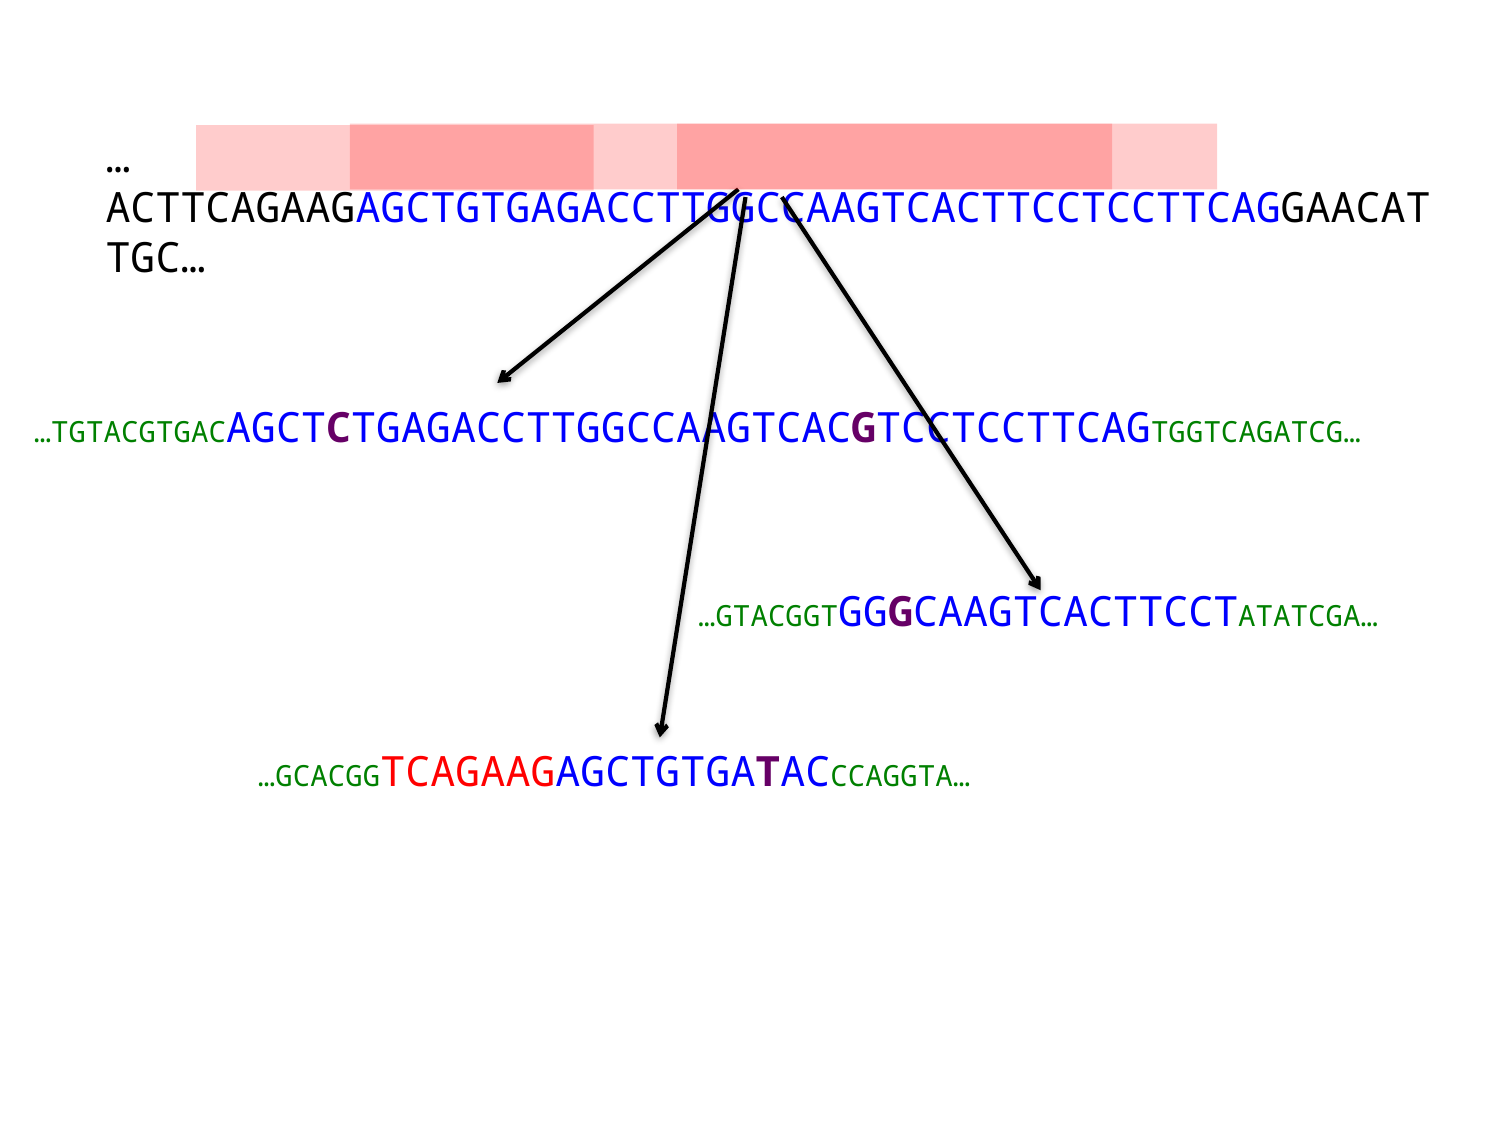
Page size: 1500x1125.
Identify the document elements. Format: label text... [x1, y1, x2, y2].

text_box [659, 196, 746, 738]
text_box [677, 123, 1113, 190]
text_box …ACTTCAGAAGAGCTGTGAGACCTTGGCCAAGTCACTTCCTCCTTCAGGAACATTGC… [90, 123, 493, 289]
text_box …TGTACGTGACAGCTCTGAGACCTTGGCCAAGTCACGTCCTCCTTCAGTGGTCAGATCG… [1045, 393, 1490, 458]
text_box …TGTACGTGACAGCTCTGAGACCTTGGCCAAGTCACGTCCTCCTTCAGTGGTCAGATCG… [18, 393, 654, 458]
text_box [497, 189, 739, 384]
text_box …ACTTCAGAAGAGCTGTGAGACCTTGGCCAAGTCACTTCCTCCTTCAGGAACATTGC… [744, 123, 1451, 289]
text_box …GTACGGTGGGCAAGTCACTTCCTATATCGA… [750, 577, 1393, 642]
text_box [196, 125, 594, 191]
text_box …TGTACGTGACAGCTCTGAGACCTTGGCCAAGTCACGTCCTCCTTCAGTGGTCAGATCG… [750, 393, 776, 458]
text_box [1113, 123, 1218, 190]
text_box …GCACGGTCAGAAGAGCTGTGATACCCAGGTA… [243, 737, 986, 803]
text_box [781, 196, 1041, 591]
text_box [349, 123, 677, 187]
